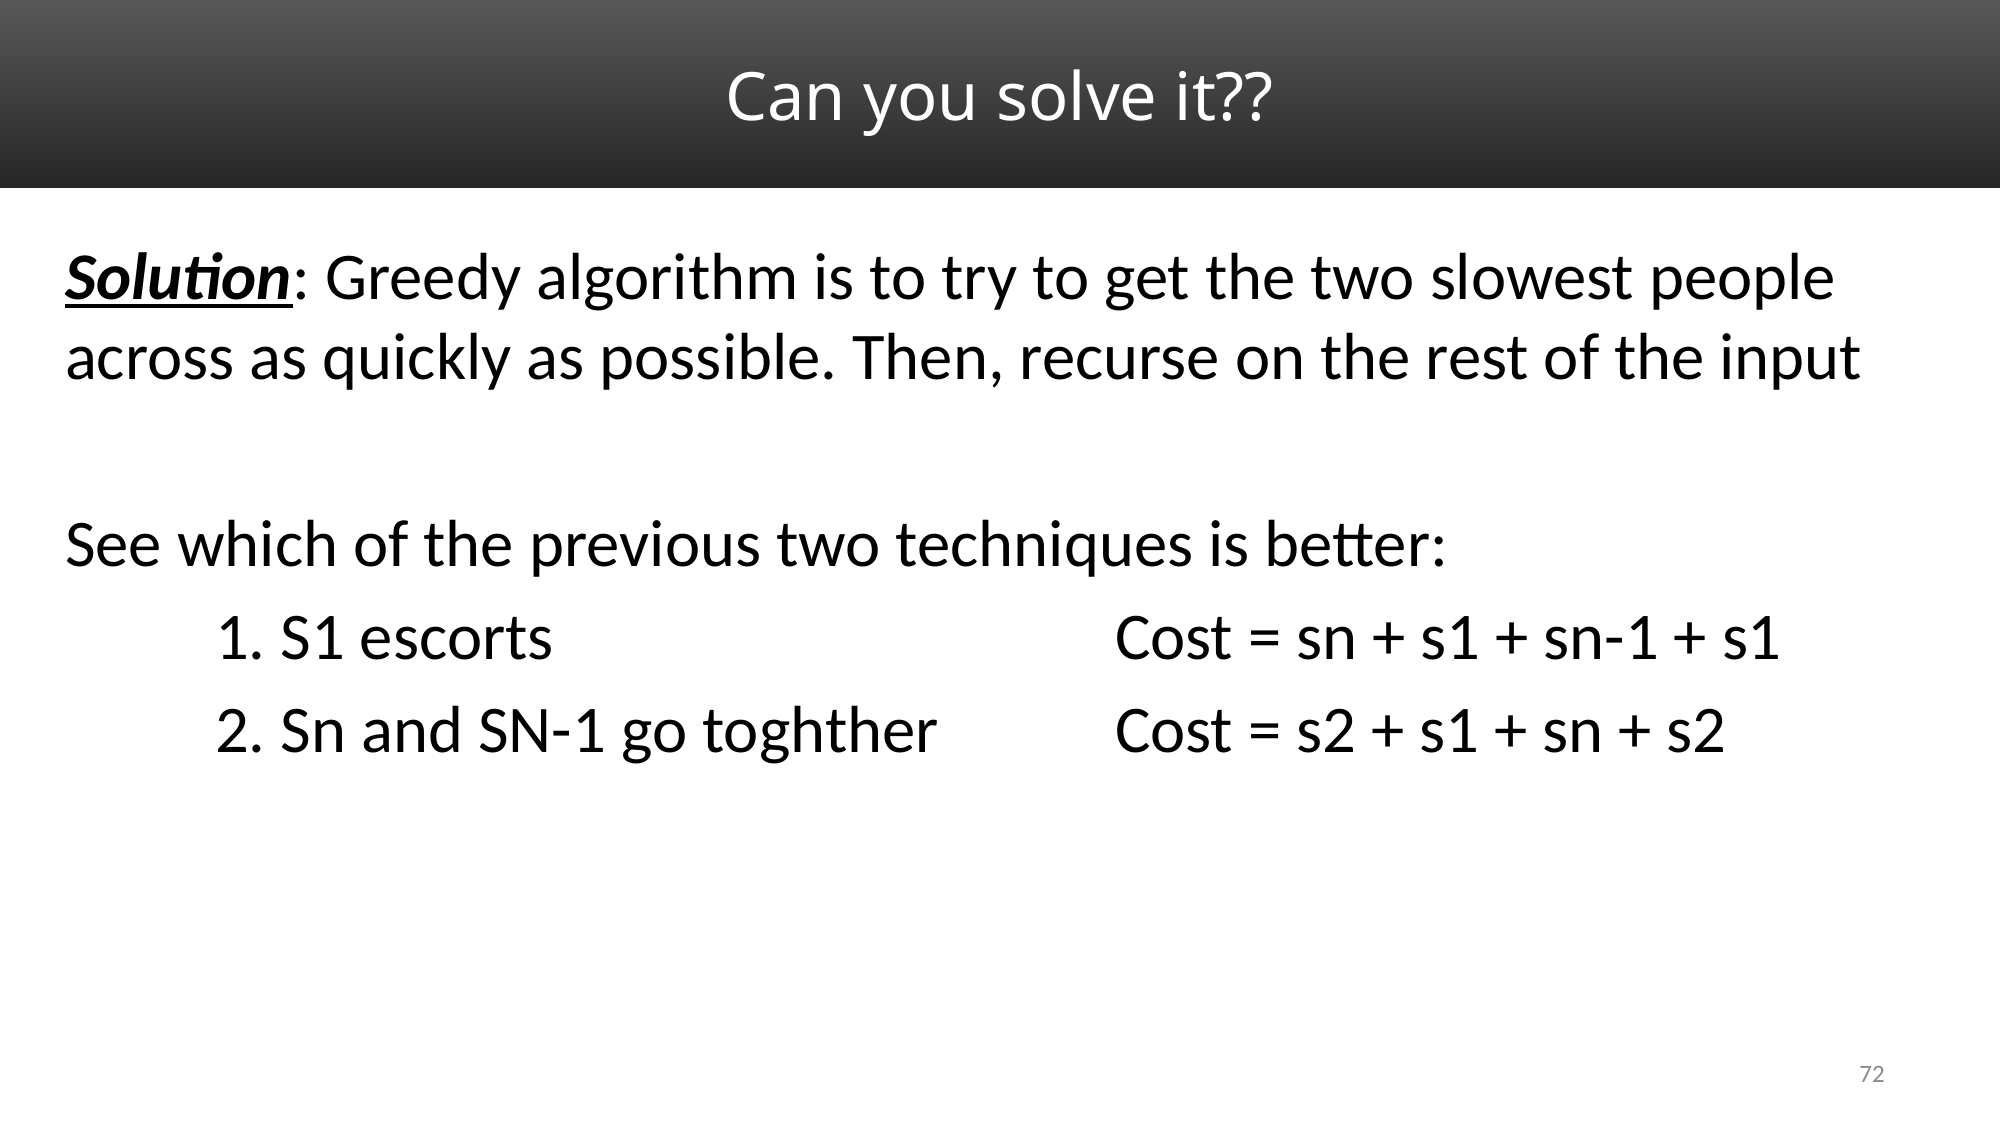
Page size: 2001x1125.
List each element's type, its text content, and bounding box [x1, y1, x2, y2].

slide_number 72 [1433, 1042, 1900, 1103]
list Solution: Greedy algorithm is to try to get the two slowest people across as quickly as possible. Then, recurse on the rest of the input See which of the previous two techniques is better: 1. S1 escorts Cost = sn + s1 + sn-1 + s1 2. Sn and SN-1 go toghther Cost = s2 + s1 + sn + s2 [50, 224, 1938, 1063]
title Can you solve it?? [99, 24, 1900, 163]
